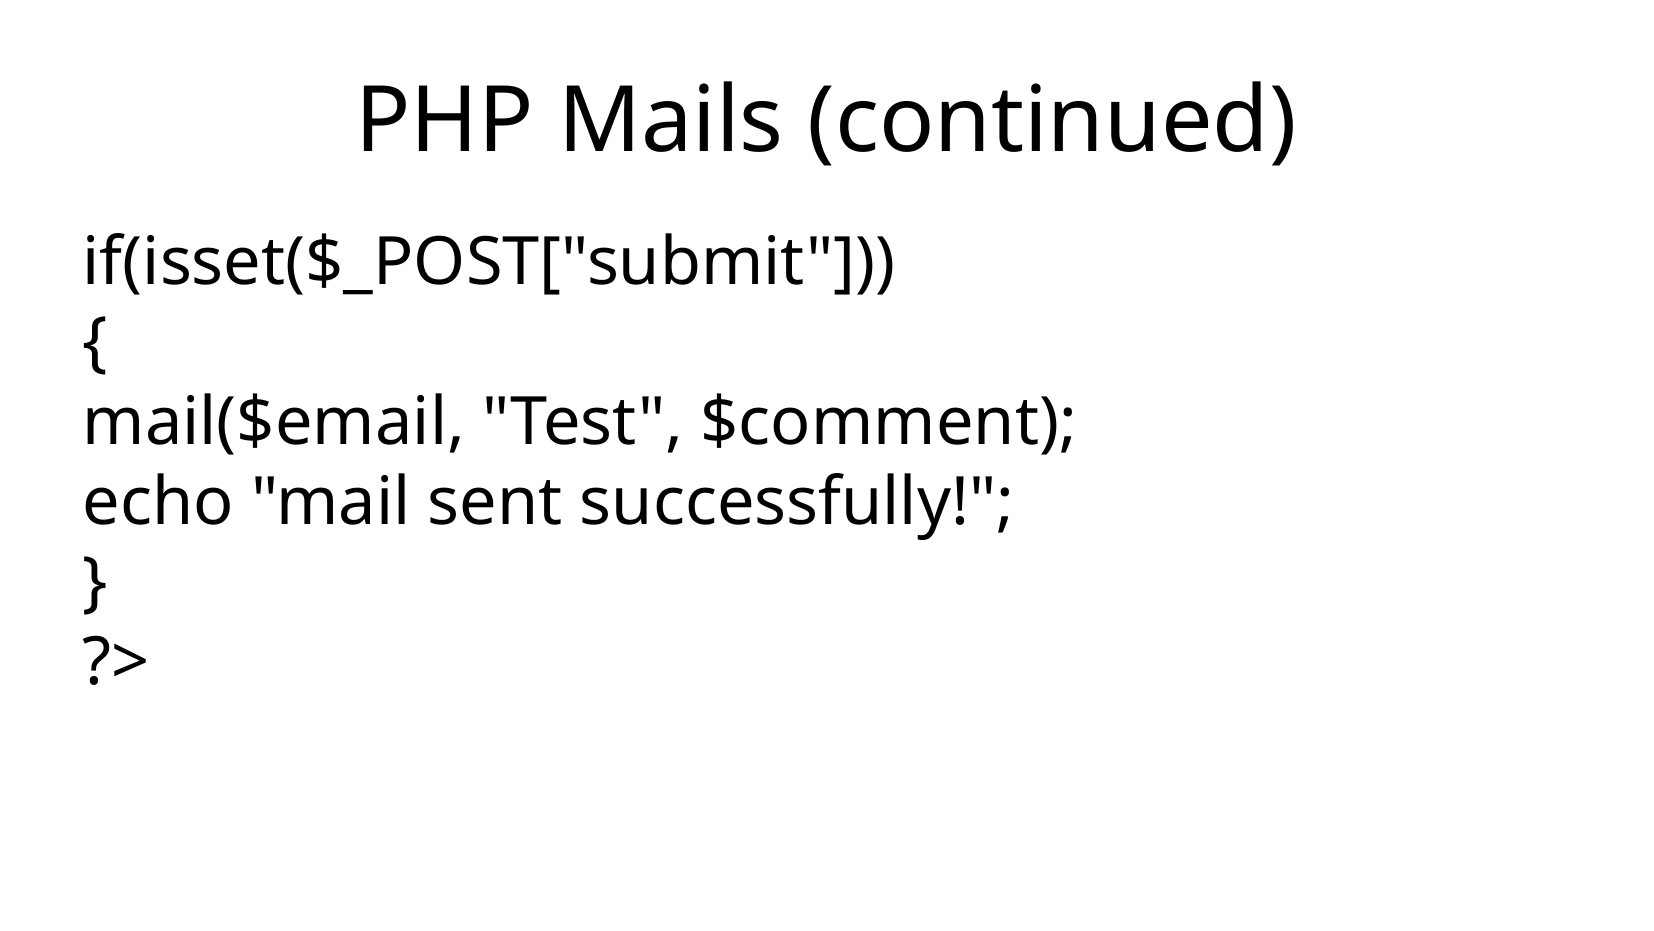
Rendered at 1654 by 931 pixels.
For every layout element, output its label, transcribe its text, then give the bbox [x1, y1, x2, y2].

text_box if(isset($_POST["submit"])) { mail($email, "Test", $comment); echo "mail sent successfully!"; } ?> [82, 217, 1571, 757]
text_box PHP Mails (continued) [82, 37, 1571, 193]
